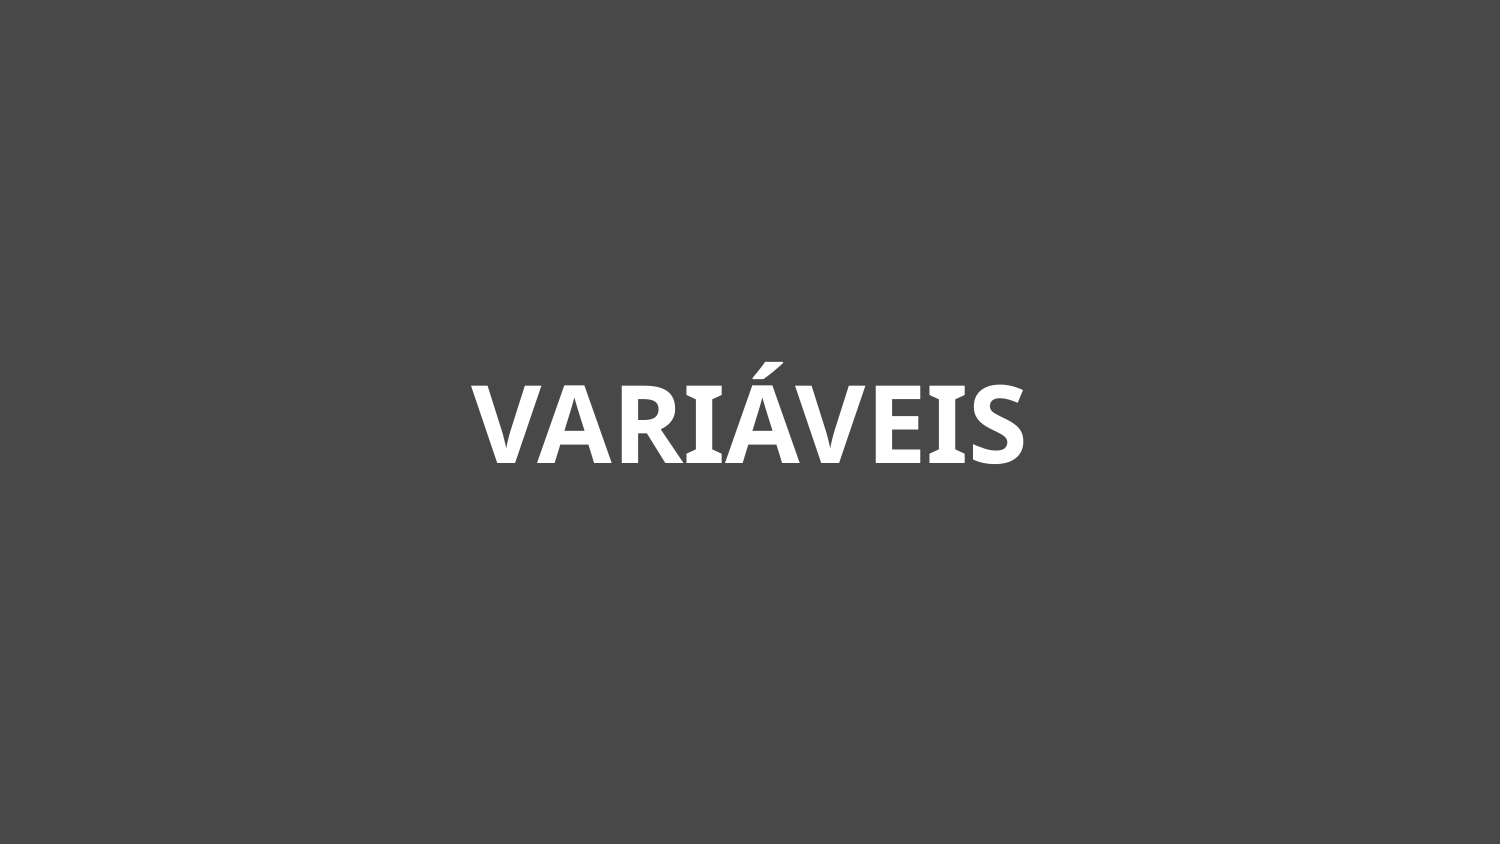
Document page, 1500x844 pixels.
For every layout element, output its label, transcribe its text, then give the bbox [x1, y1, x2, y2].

title VARIÁVEIS [51, 253, 1449, 591]
